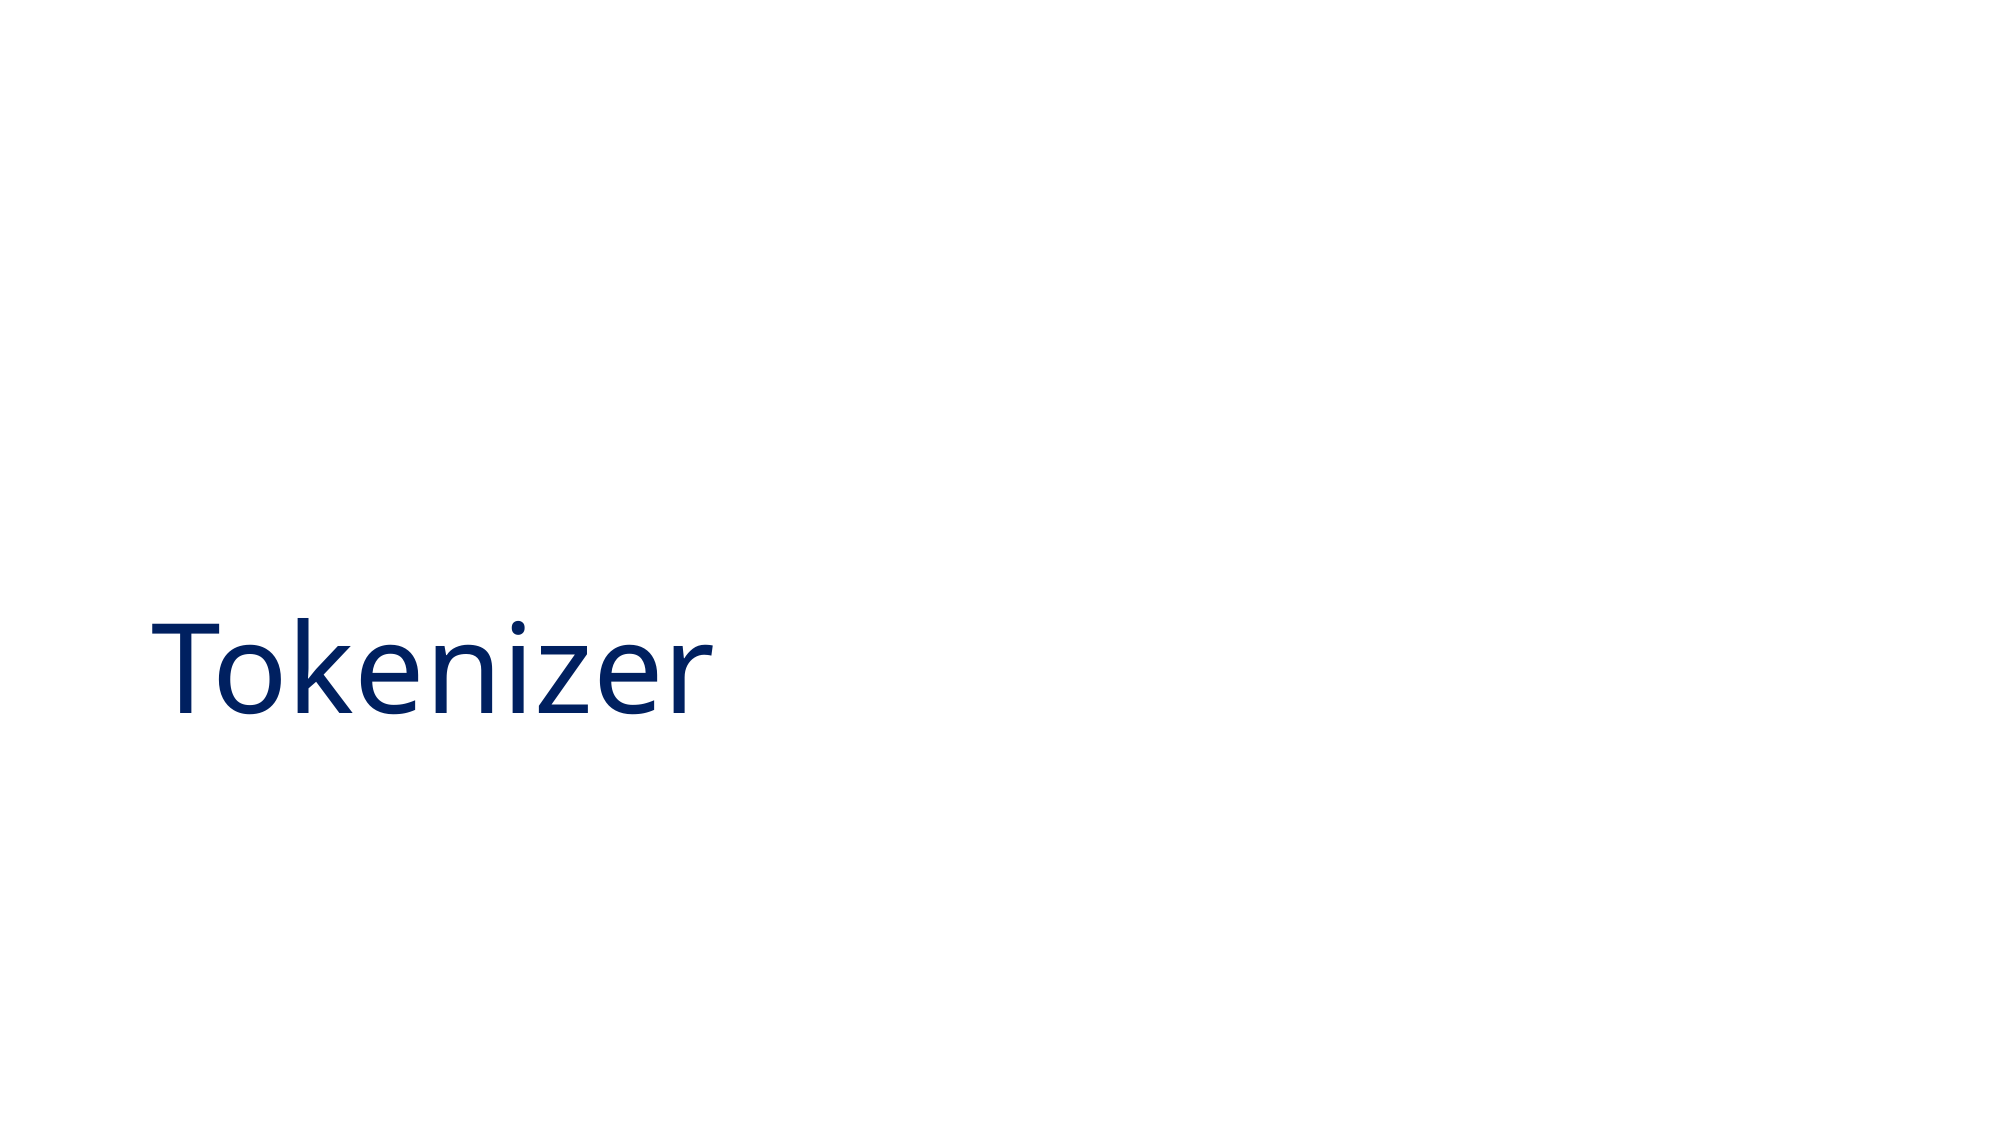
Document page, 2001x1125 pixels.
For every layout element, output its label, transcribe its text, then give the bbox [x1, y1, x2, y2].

title Tokenizer [136, 280, 1862, 749]
